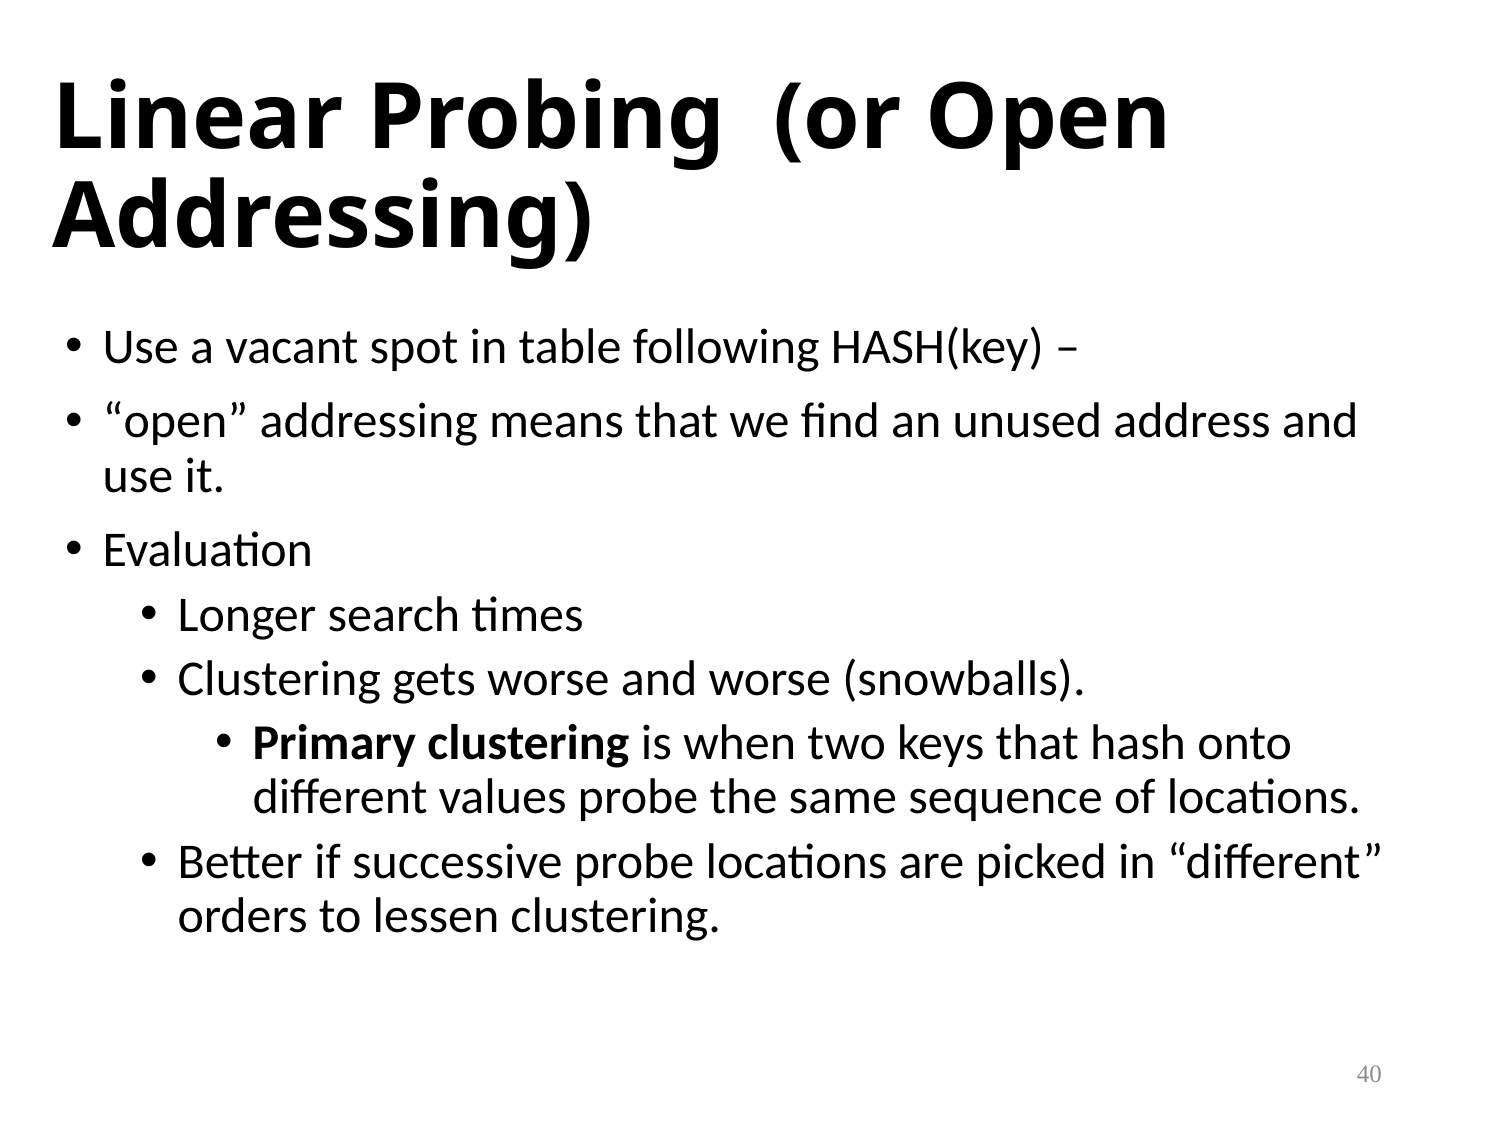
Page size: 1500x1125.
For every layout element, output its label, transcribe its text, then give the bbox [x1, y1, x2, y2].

list Use a vacant spot in table following HASH(key) – “open” addressing means that we find an unused address and use it. Evaluation Longer search times Clustering gets worse and worse (snowballs). Primary clustering is when two keys that hash onto different values probe the same sequence of locations. Better if successive probe locations are picked in “different” orders to lessen clustering. [50, 312, 1438, 1125]
title Linear Probing (or Open Addressing) [37, 59, 1397, 278]
slide_number 40 [1059, 1042, 1397, 1103]
